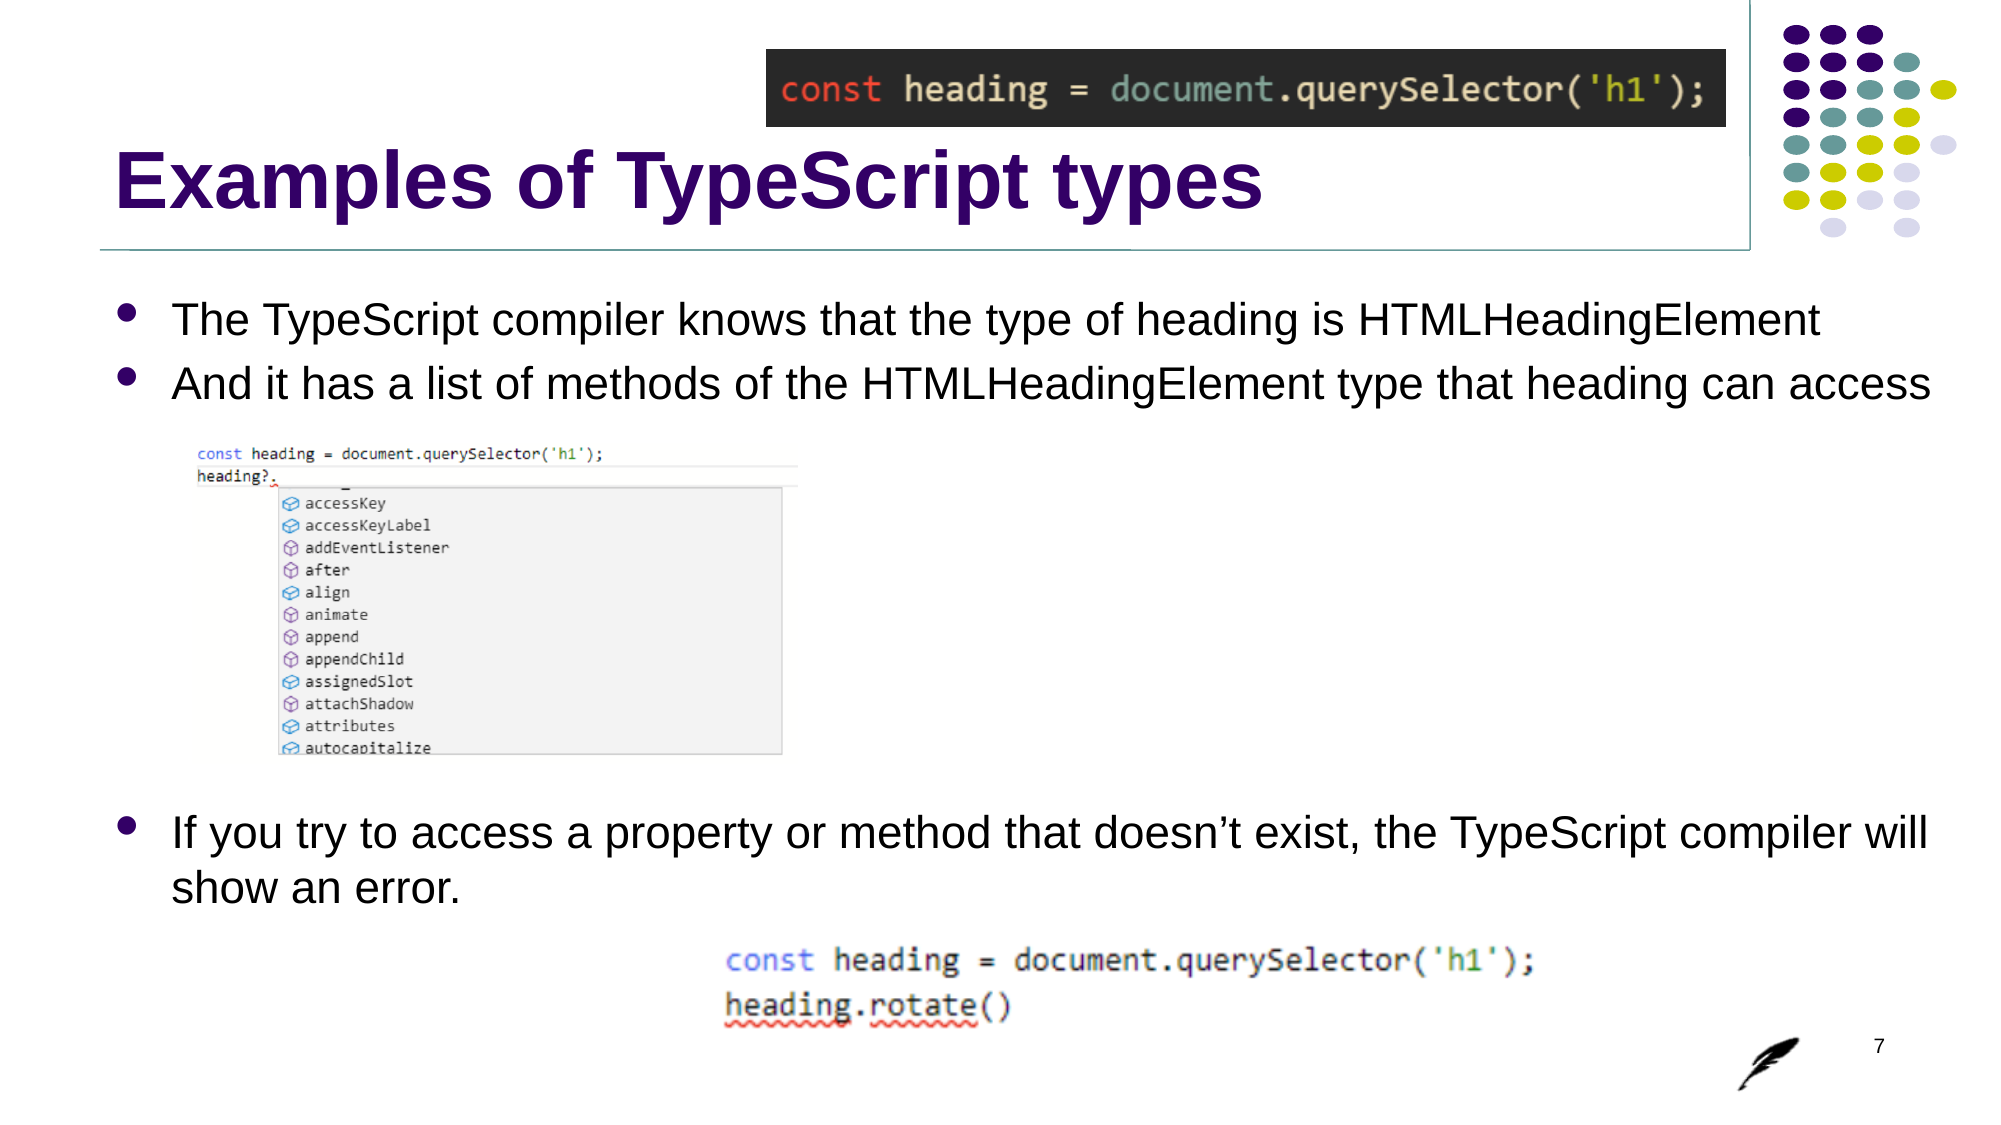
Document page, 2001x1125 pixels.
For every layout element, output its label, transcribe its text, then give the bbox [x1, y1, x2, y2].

title Examples of TypeScript types [99, 20, 1750, 233]
picture [766, 49, 1726, 127]
picture [181, 440, 821, 770]
list The TypeScript compiler knows that the type of heading is HTMLHeadingElement And it has a list of methods of the HTMLHeadingElement type that heading can access If you try to access a property or method that doesn’t exist, the TypeScript compiler will show an error. [99, 282, 1975, 1006]
picture [707, 928, 1558, 1041]
slide_number 7 [1433, 1025, 1900, 1100]
